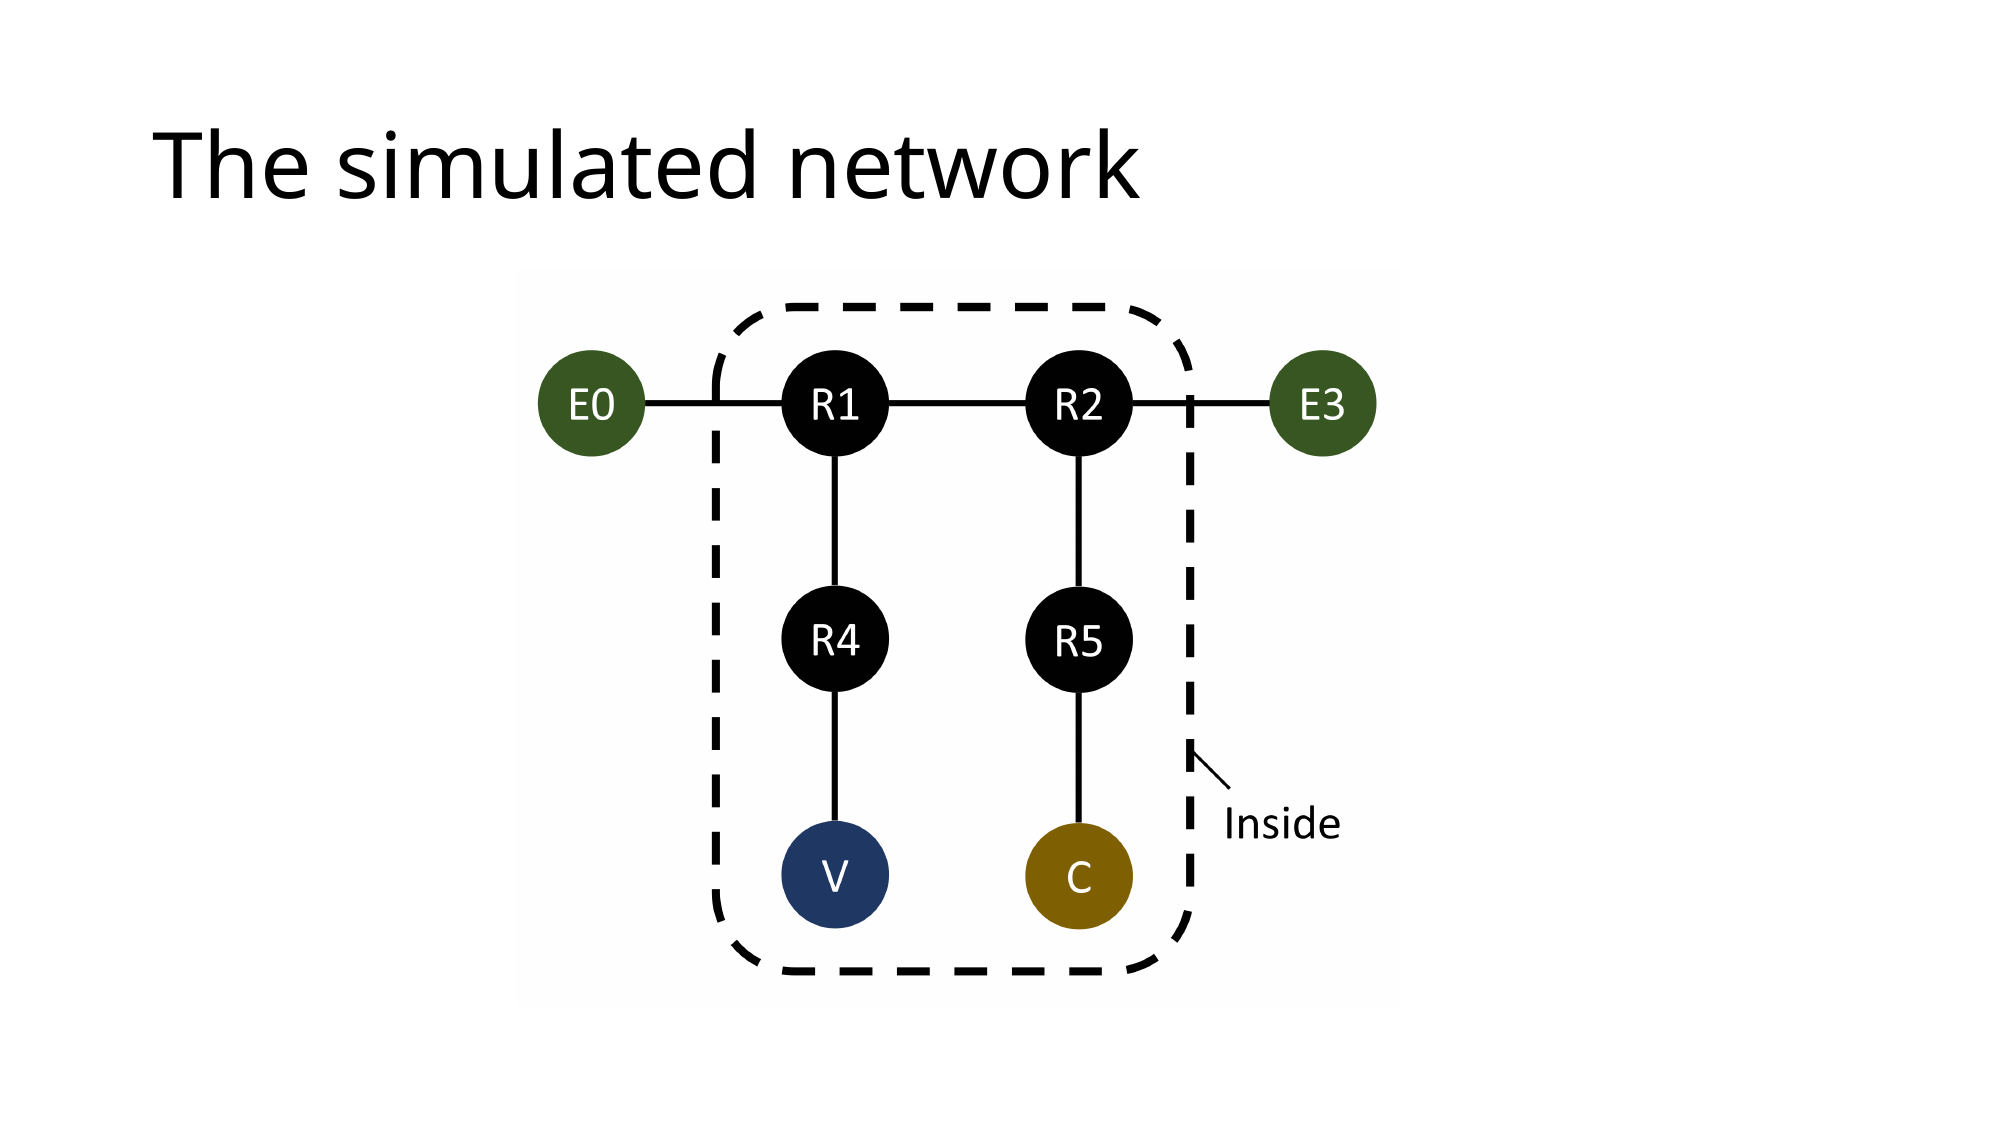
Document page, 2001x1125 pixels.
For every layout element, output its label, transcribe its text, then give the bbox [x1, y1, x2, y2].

picture [515, 269, 1400, 1006]
title The simulated network [137, 59, 1863, 278]
